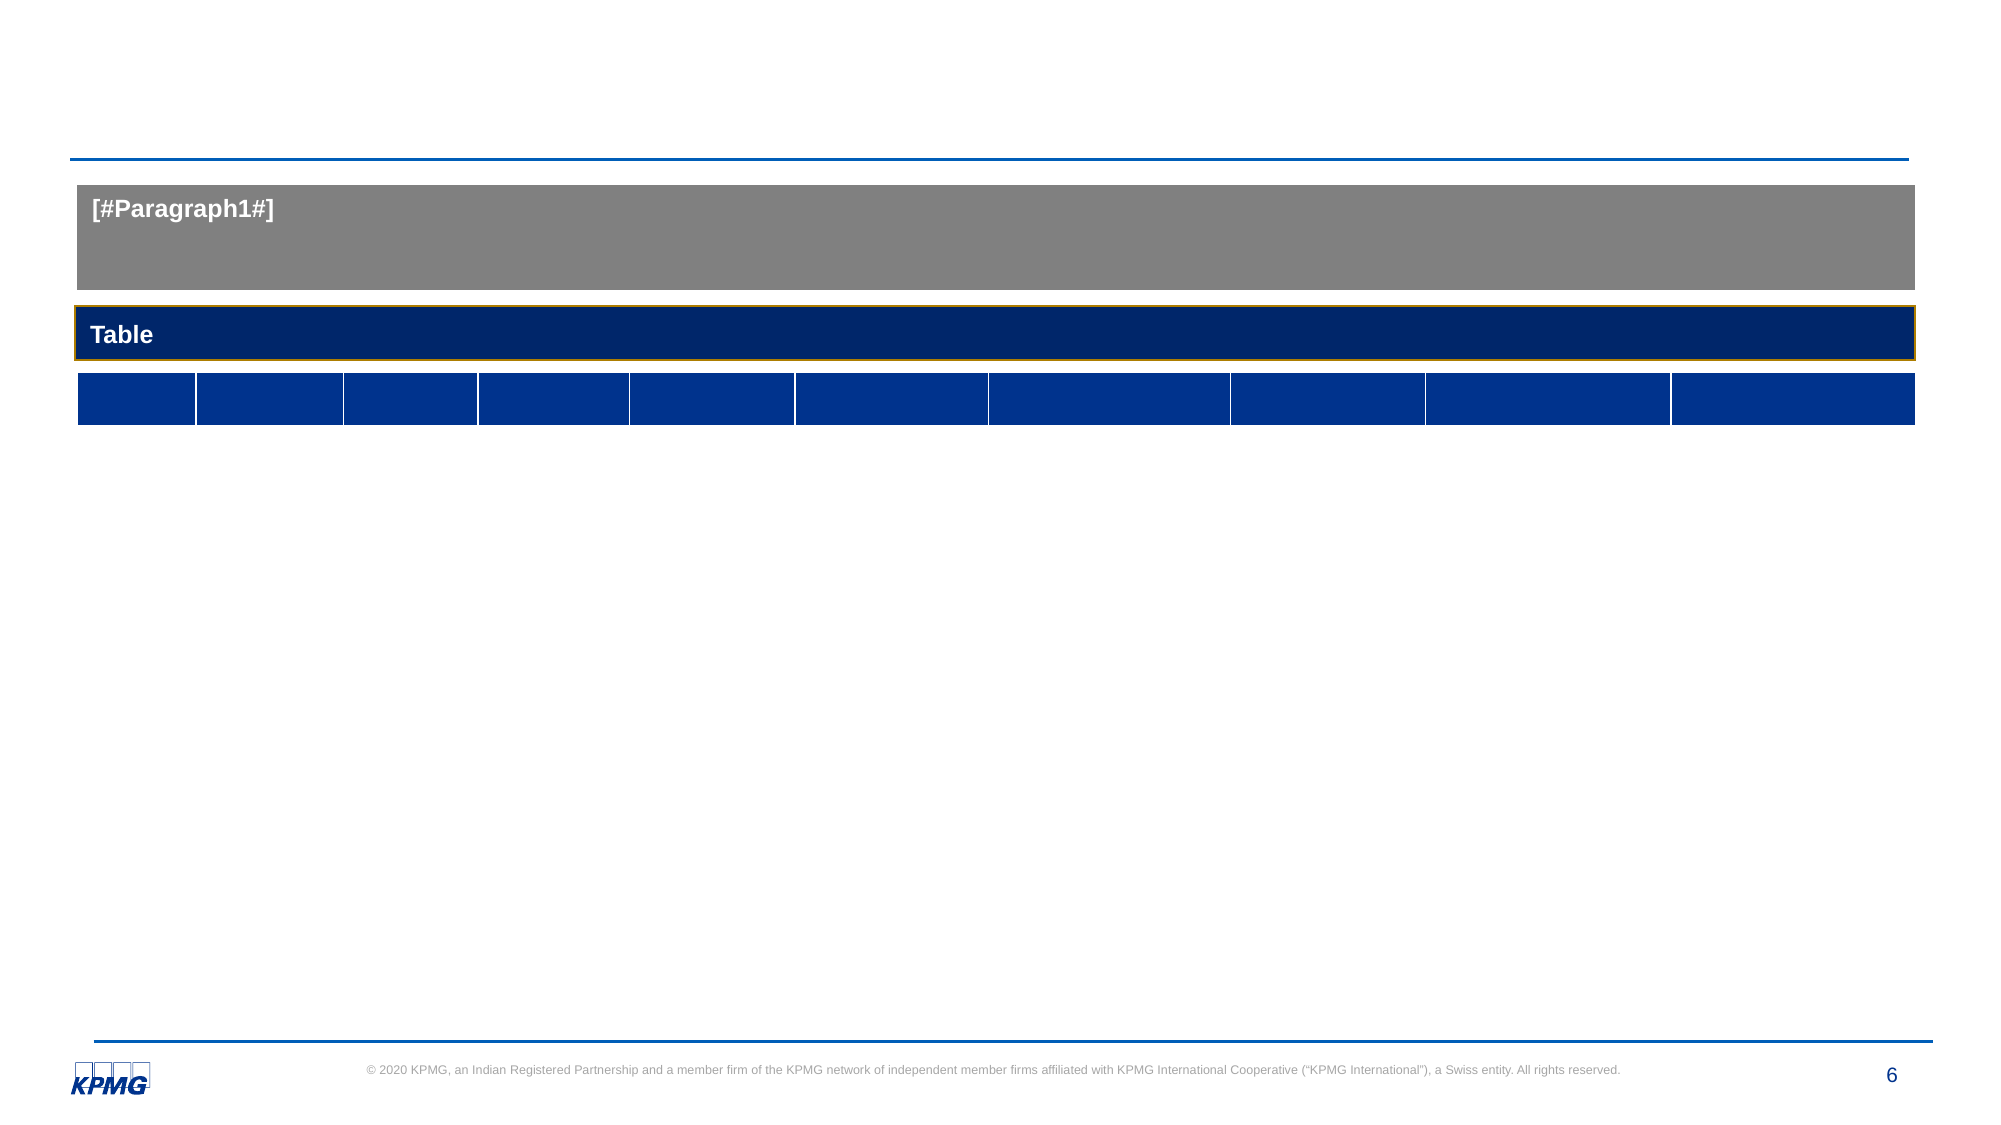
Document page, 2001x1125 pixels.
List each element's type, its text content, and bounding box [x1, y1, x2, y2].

text_box [#Paragraph1#] [77, 185, 1915, 290]
table_header [78, 373, 195, 425]
table_header [989, 373, 1230, 425]
table_header [1672, 373, 1915, 425]
table_header [1426, 373, 1670, 425]
table_header [1231, 373, 1425, 425]
table_header [796, 373, 988, 425]
table_header [479, 373, 629, 425]
table_header [344, 373, 477, 425]
table_header [630, 373, 794, 425]
table_header [197, 373, 343, 425]
text_box Table [74, 305, 1916, 361]
